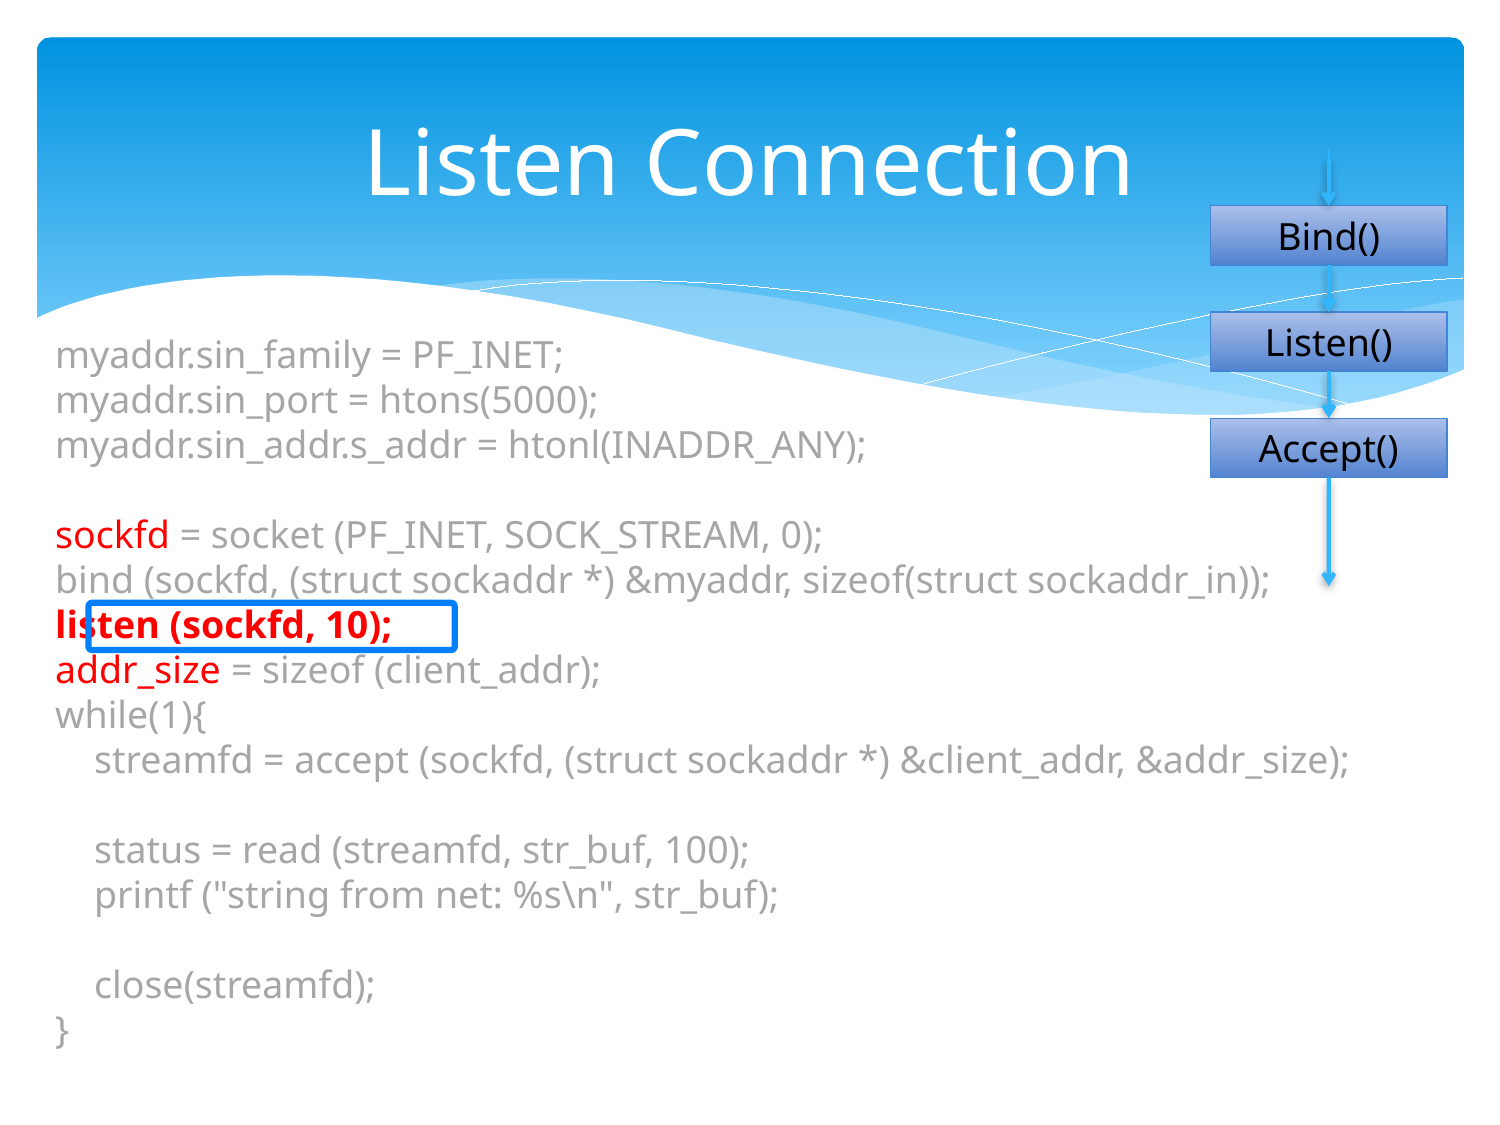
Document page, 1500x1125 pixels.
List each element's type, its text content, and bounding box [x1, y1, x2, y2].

text_box [88, 602, 455, 651]
text_box Listen() [1210, 311, 1448, 372]
text_box Accept() [1210, 418, 1448, 478]
title Listen Connection [75, 55, 1425, 261]
text_box Bind() [1210, 205, 1448, 266]
text_box myaddr.sin_family = PF_INET; myaddr.sin_port = htons(5000); myaddr.sin_addr.s_addr = htonl(INADDR_ANY); sockfd = socket (PF_INET, SOCK_STREAM, 0); bind (sockfd, (struct sockaddr *) &myaddr, sizeof(struct sockaddr_in)); listen (sockfd, 10); addr_size = sizeof (client_addr); while(1){ streamfd = accept (sockfd, (struct sockaddr *) &client_addr, &addr_size); status = read (streamfd, str_buf, 100); printf ("string from net: %s\n", str_buf); close(streamfd); } [0, 278, 1420, 1059]
